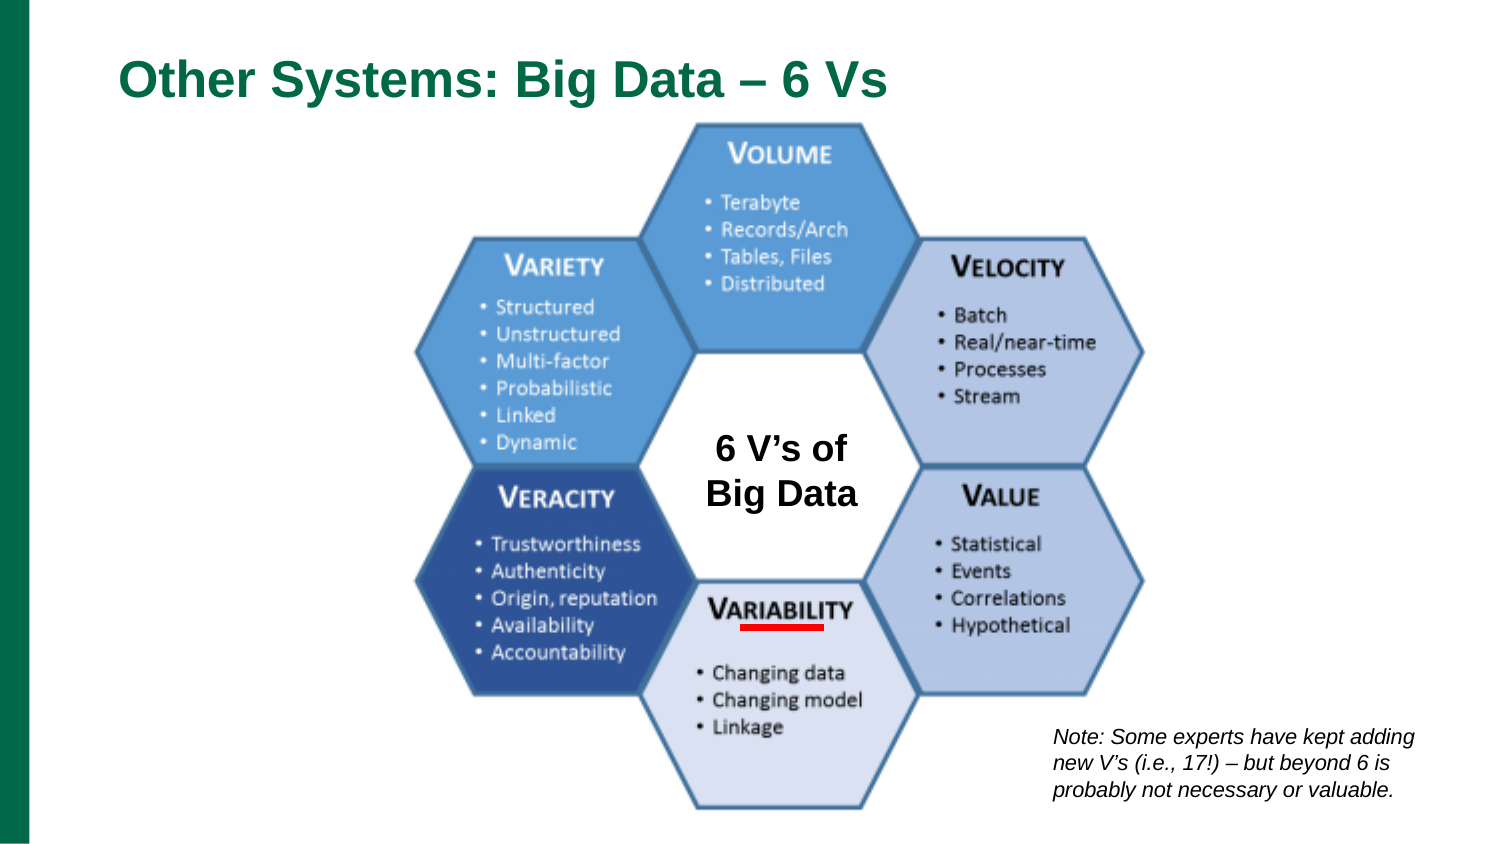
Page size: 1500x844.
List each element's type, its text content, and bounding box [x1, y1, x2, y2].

title Other Systems: Big Data – 6 Vs [103, 44, 1397, 116]
text_box Note: Some experts have kept adding new V’s (i.e., 17!) – but beyond 6 is probably not necessary or valuable. [1148, 715, 1444, 809]
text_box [384, 115, 1148, 820]
